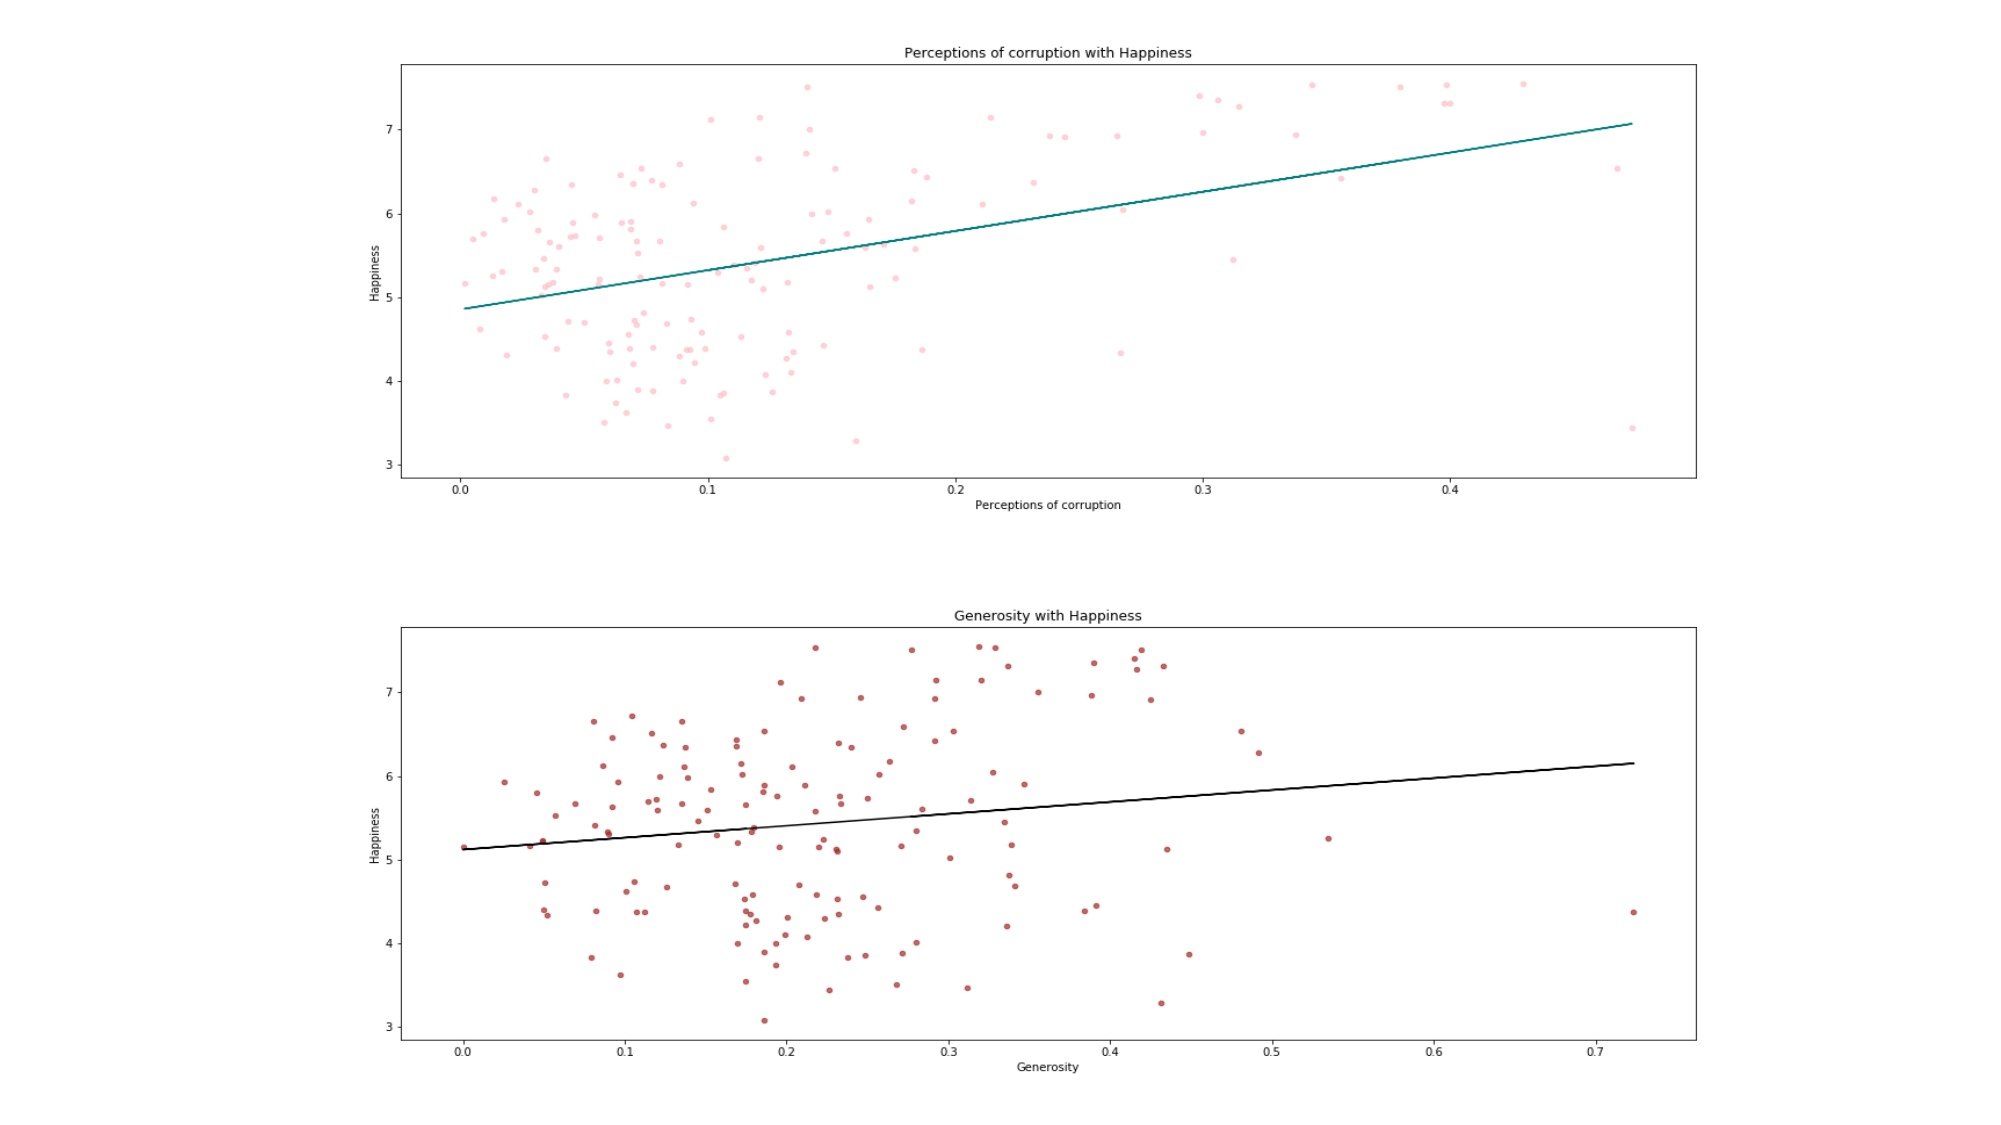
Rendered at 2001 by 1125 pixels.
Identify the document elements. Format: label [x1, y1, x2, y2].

picture [192, 0, 1863, 546]
picture [192, 562, 1863, 1108]
